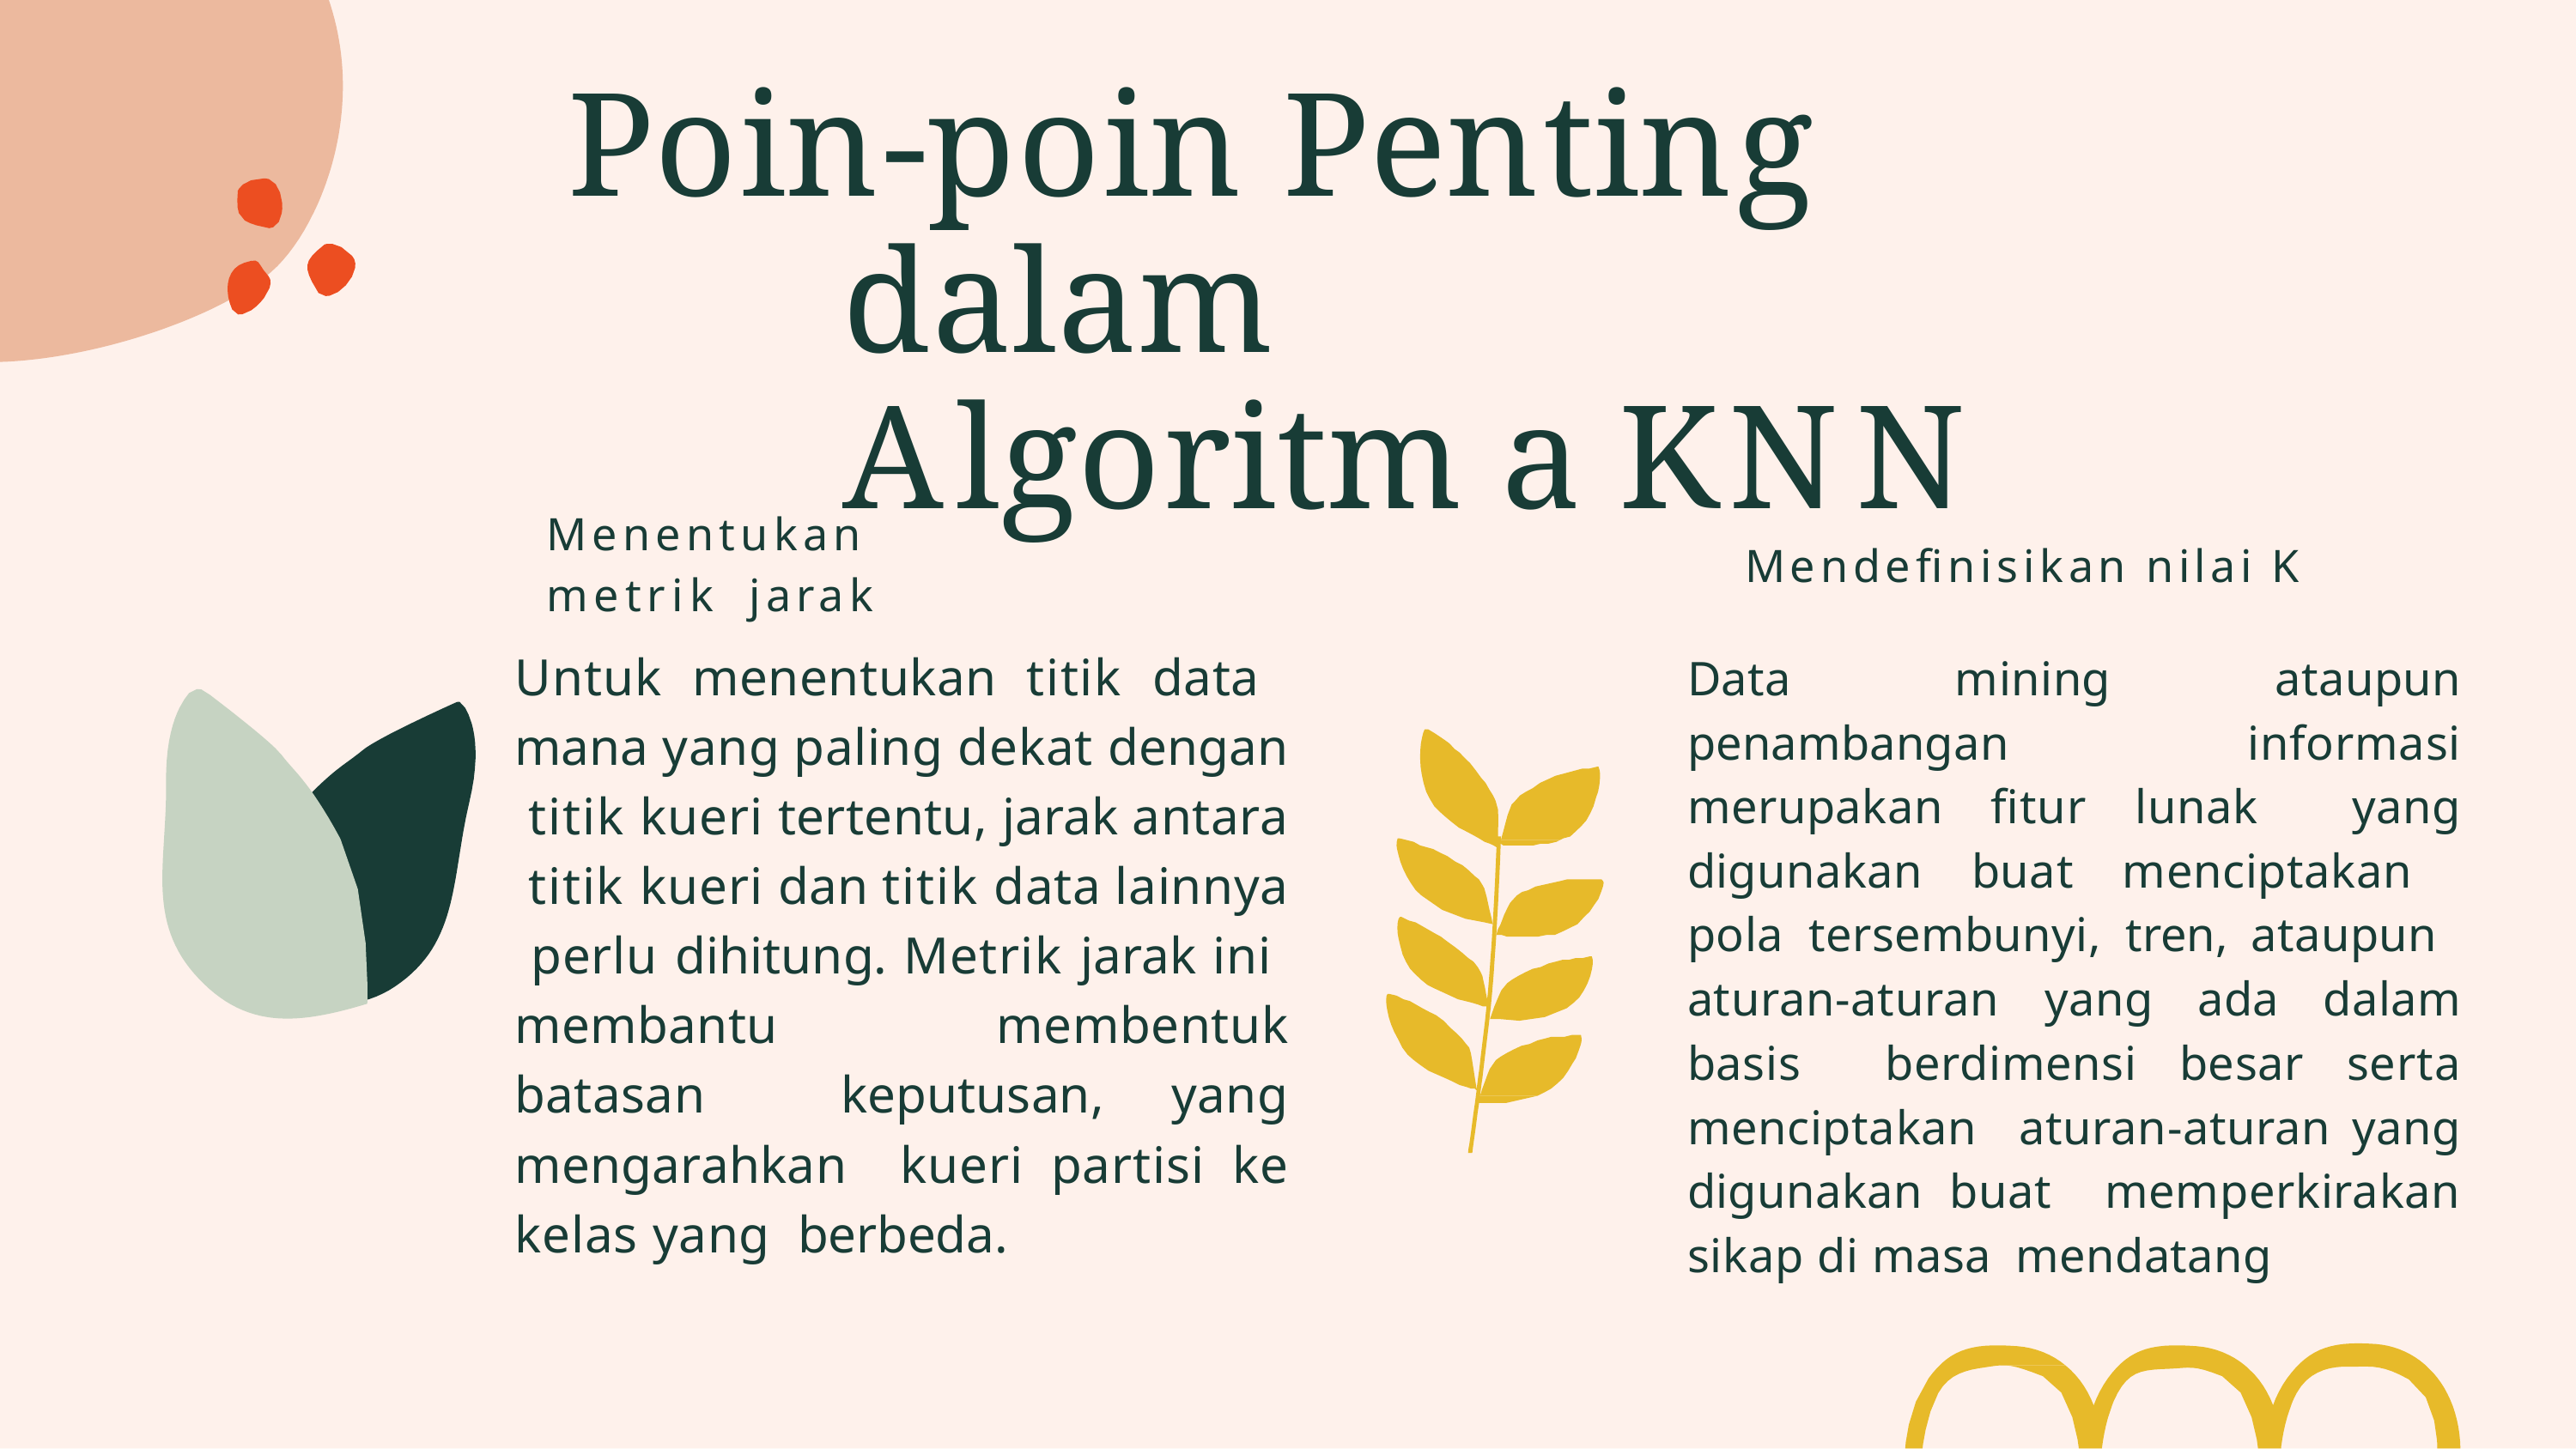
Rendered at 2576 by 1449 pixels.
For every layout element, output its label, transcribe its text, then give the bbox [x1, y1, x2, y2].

title Poin-poin Penting dalam Algoritma KNN [566, 49, 1981, 538]
text_box [1905, 1343, 2461, 1449]
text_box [0, 0, 356, 362]
text_box [1386, 729, 1604, 1154]
list Menentukan metrik jarak Untuk menentukan titik data mana yang paling dekat dengan titik kueri tertentu, jarak antara titik kueri dan titik data lainnya perlu dihitung. Metrik jarak ini membantu membentuk batasan keputusan, yang mengarahkan kueri partisi ke kelas yang berbeda. [513, 496, 1290, 1326]
text_box Mendefinisikan nilai K Data mining ataupun penambangan informasi merupakan fitur lunak yang digunakan buat menciptakan pola tersembunyi, tren, ataupun aturan-aturan yang ada dalam basis berdimensi besar serta menciptakan aturan-aturan yang digunakan buat memperkirakan sikap di masa mendatang [1685, 536, 2463, 1282]
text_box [161, 688, 477, 1019]
